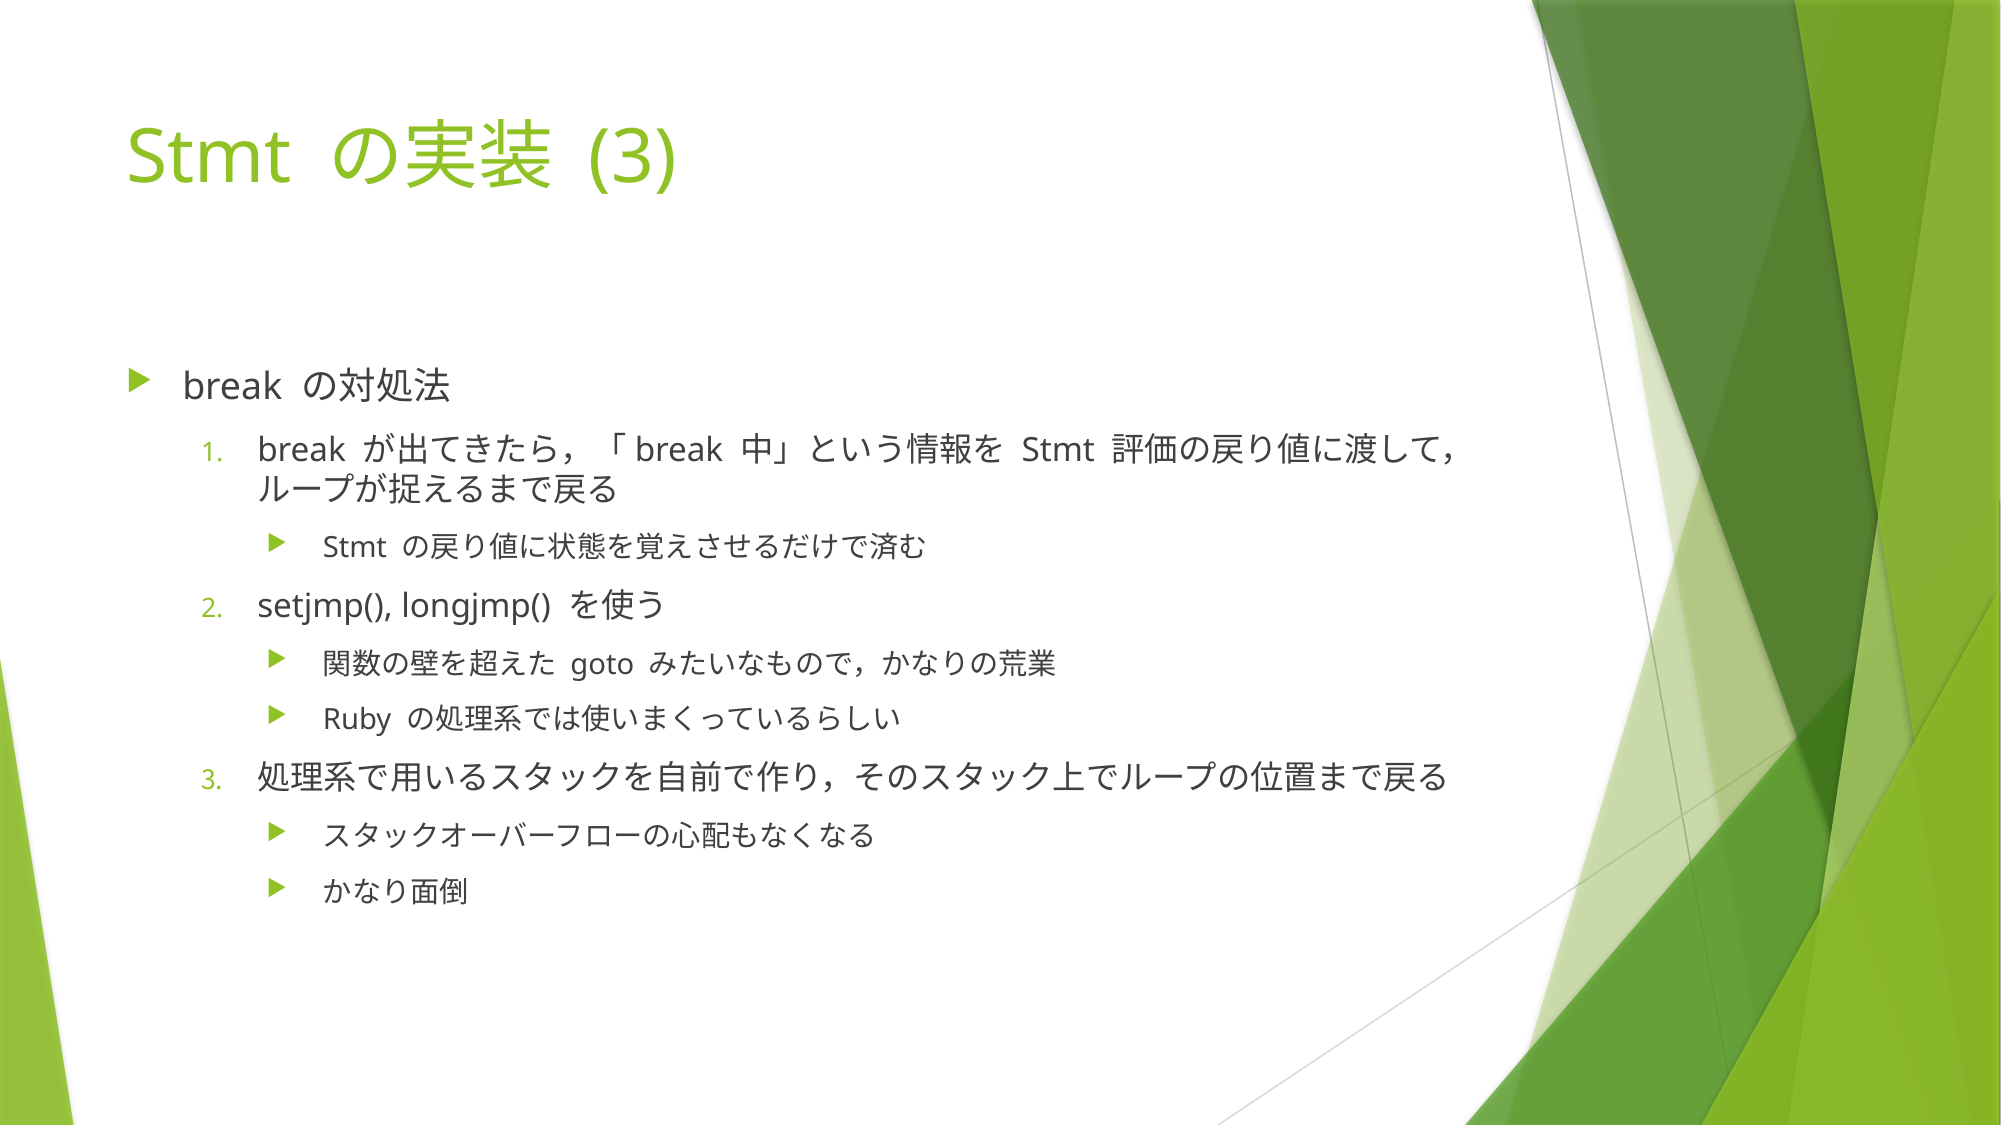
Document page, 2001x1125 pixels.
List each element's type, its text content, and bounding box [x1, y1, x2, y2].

list break の対処法 break が出てきたら，「break 中」という情報を Stmt 評価の戻り値に渡して，ループが捉えるまで戻る Stmt の戻り値に状態を覚えさせるだけで済む setjmp(), longjmp() を使う 関数の壁を超えた goto みたいなもので，かなりの荒業 Ruby の処理系では使いまくっているらしい 処理系で用いるスタックを自前で作り，そのスタック上でループの位置まで戻る スタックオーバーフローの心配もなくなる かなり面倒 [111, 354, 1522, 992]
title Stmt の実装 (3) [111, 99, 1522, 317]
